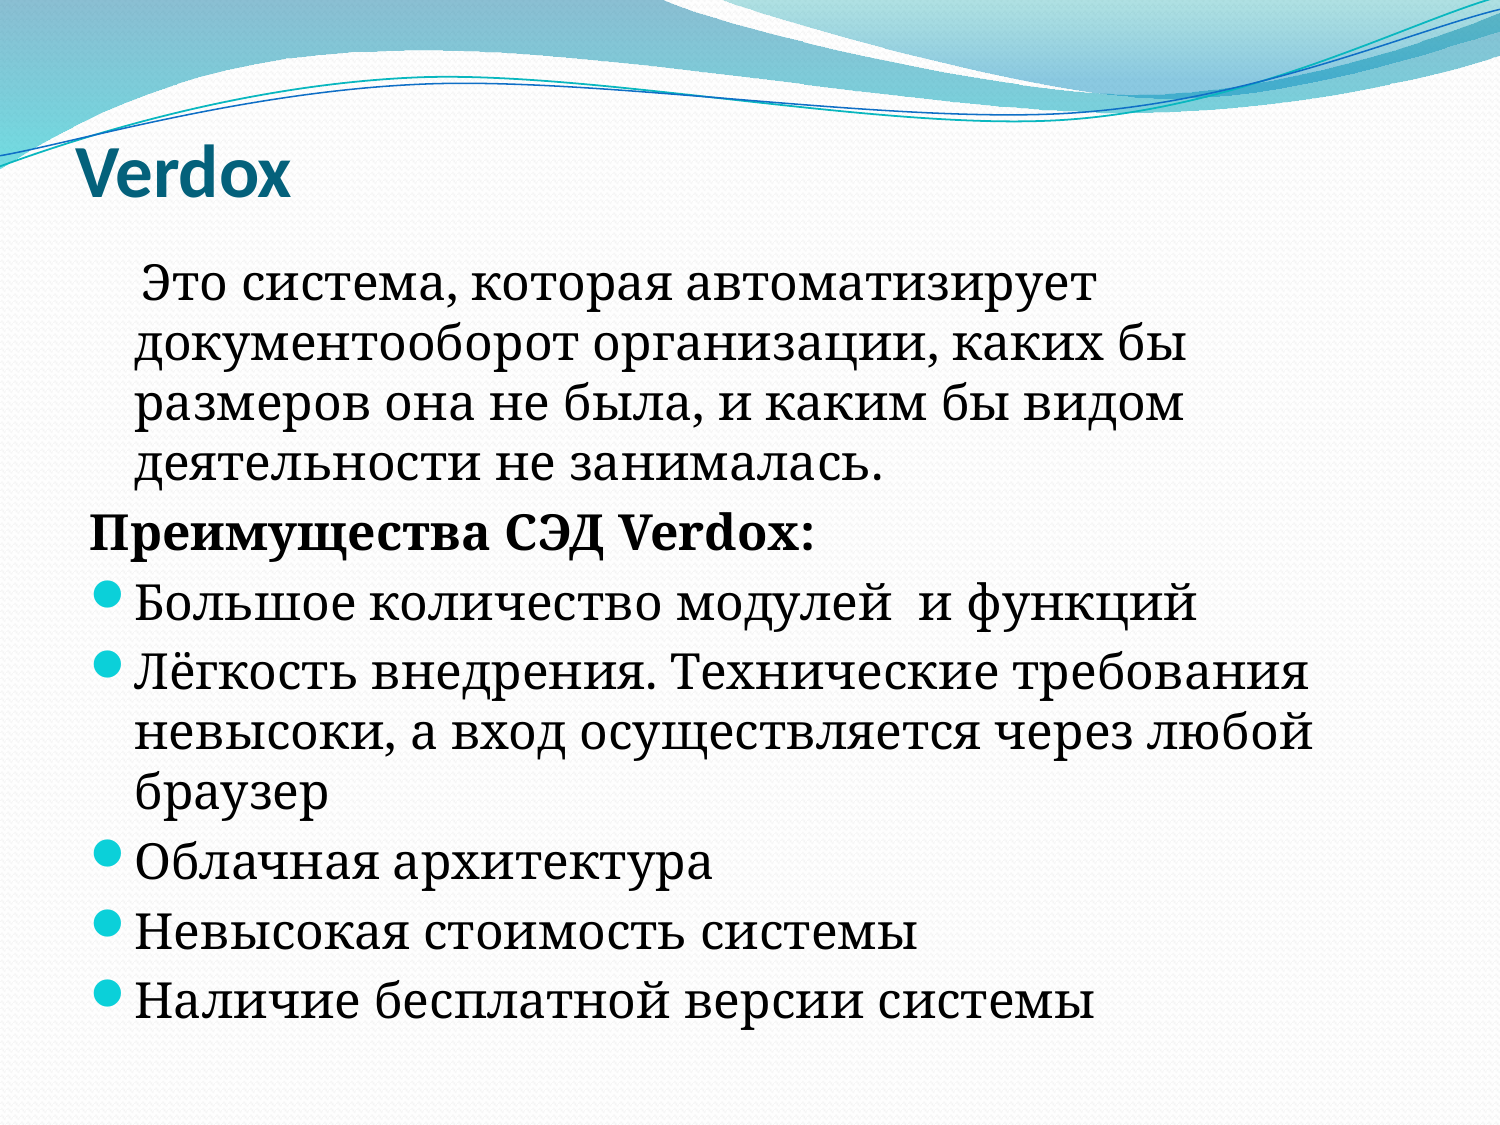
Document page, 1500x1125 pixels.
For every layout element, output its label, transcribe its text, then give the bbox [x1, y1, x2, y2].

list Это система, которая автоматизирует документооборот организации, каких бы размеров она не была, и каким бы видом деятельности не занималась. Преимущества СЭД Verdox: Большое количество модулей и функций Лёгкость внедрения. Технические требования невысоки, а вход осуществляется через любой браузер Облачная архитектура Невысокая стоимость системы Наличие бесплатной версии системы [75, 243, 1425, 1038]
title Verdox [75, 115, 1425, 243]
